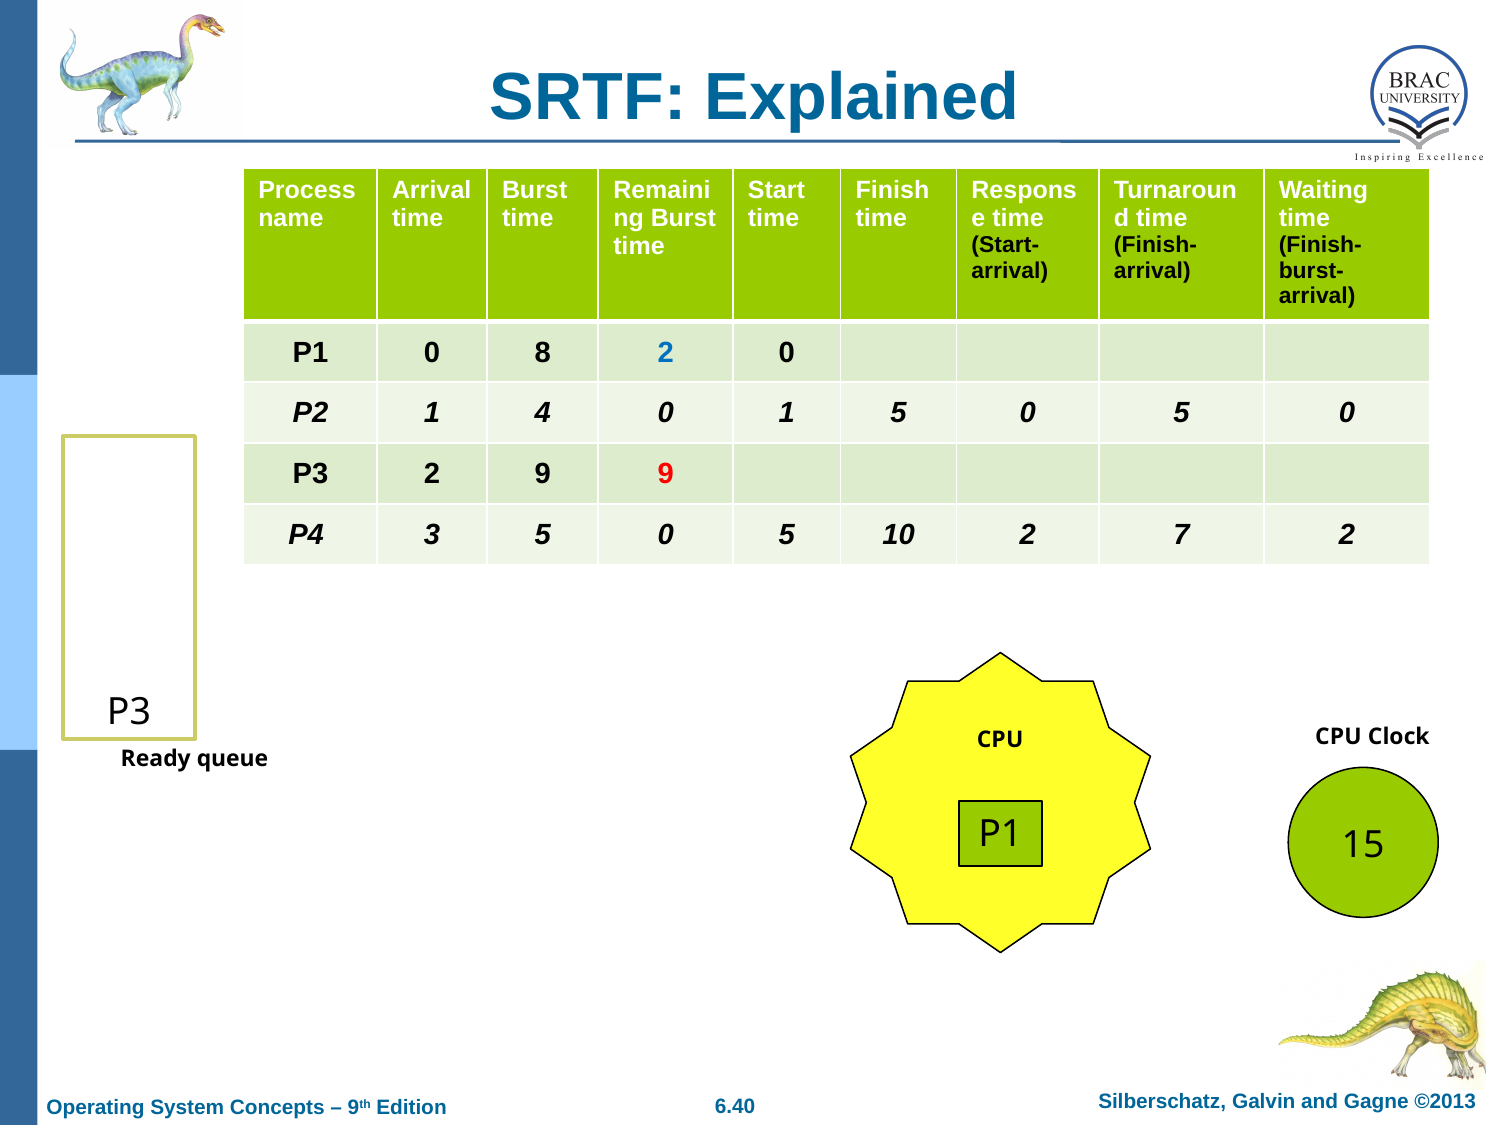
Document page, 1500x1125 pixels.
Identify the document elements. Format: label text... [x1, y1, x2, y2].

table_cell 4 [488, 383, 597, 442]
table_cell 0 [599, 505, 732, 564]
text_box [850, 652, 1151, 953]
table_cell 5 [1100, 383, 1263, 442]
table_header Response time (Start-arrival) [957, 169, 1098, 319]
table_cell 0 [1265, 383, 1429, 442]
table_header Start time [734, 169, 840, 319]
table_cell [734, 444, 840, 503]
table_cell [1100, 324, 1263, 381]
table_cell 2 [599, 324, 732, 381]
table_cell P2 [244, 383, 376, 442]
picture [1275, 959, 1486, 1090]
table_cell 0 [378, 324, 486, 381]
text_box Ready queue [105, 735, 284, 779]
table_cell 0 [734, 324, 840, 381]
text_box P1 [959, 800, 1042, 866]
table_header Process name [244, 169, 376, 319]
table_header Waiting time (Finish-burst-arrival) [1265, 169, 1429, 319]
table_cell 8 [488, 324, 597, 381]
text_box CPU [962, 717, 1039, 760]
table_cell 0 [599, 383, 732, 442]
table_cell 1 [378, 383, 486, 442]
table_cell P1 [244, 324, 376, 381]
table_cell 5 [488, 505, 597, 564]
table_cell [957, 324, 1098, 381]
table_cell 0 [957, 383, 1098, 442]
table_cell [1265, 324, 1429, 381]
table_header Finish time [841, 169, 956, 319]
table_header Turnaround time (Finish-arrival) [1100, 169, 1263, 319]
table_cell 10 [841, 505, 956, 564]
table_cell P4 [244, 505, 376, 564]
title SRTF: Explained [132, 45, 1378, 141]
table_cell [1265, 444, 1429, 503]
picture [46, 0, 243, 149]
table_cell [841, 444, 956, 503]
table_cell 9 [599, 444, 732, 503]
table_cell 3 [378, 505, 486, 564]
table_cell 2 [1265, 505, 1429, 564]
table_cell 7 [1100, 505, 1263, 564]
table_cell 2 [957, 505, 1098, 564]
table_cell 1 [734, 383, 840, 442]
table_header Burst time [488, 169, 597, 319]
table_cell 5 [841, 383, 956, 442]
table_header Arrival time [378, 169, 486, 319]
table_cell 9 [488, 444, 597, 503]
table_header Remaining Burst time [599, 169, 732, 319]
picture [1355, 45, 1483, 162]
table_cell [1100, 444, 1263, 503]
table_cell [957, 444, 1098, 503]
table_cell [841, 324, 956, 381]
text_box P3 [61, 434, 197, 741]
text_box CPU Clock [1300, 714, 1445, 757]
text_box 15 [1288, 767, 1439, 918]
table_cell 2 [378, 444, 486, 503]
table_cell 5 [734, 505, 840, 564]
table_cell P3 [244, 444, 376, 503]
